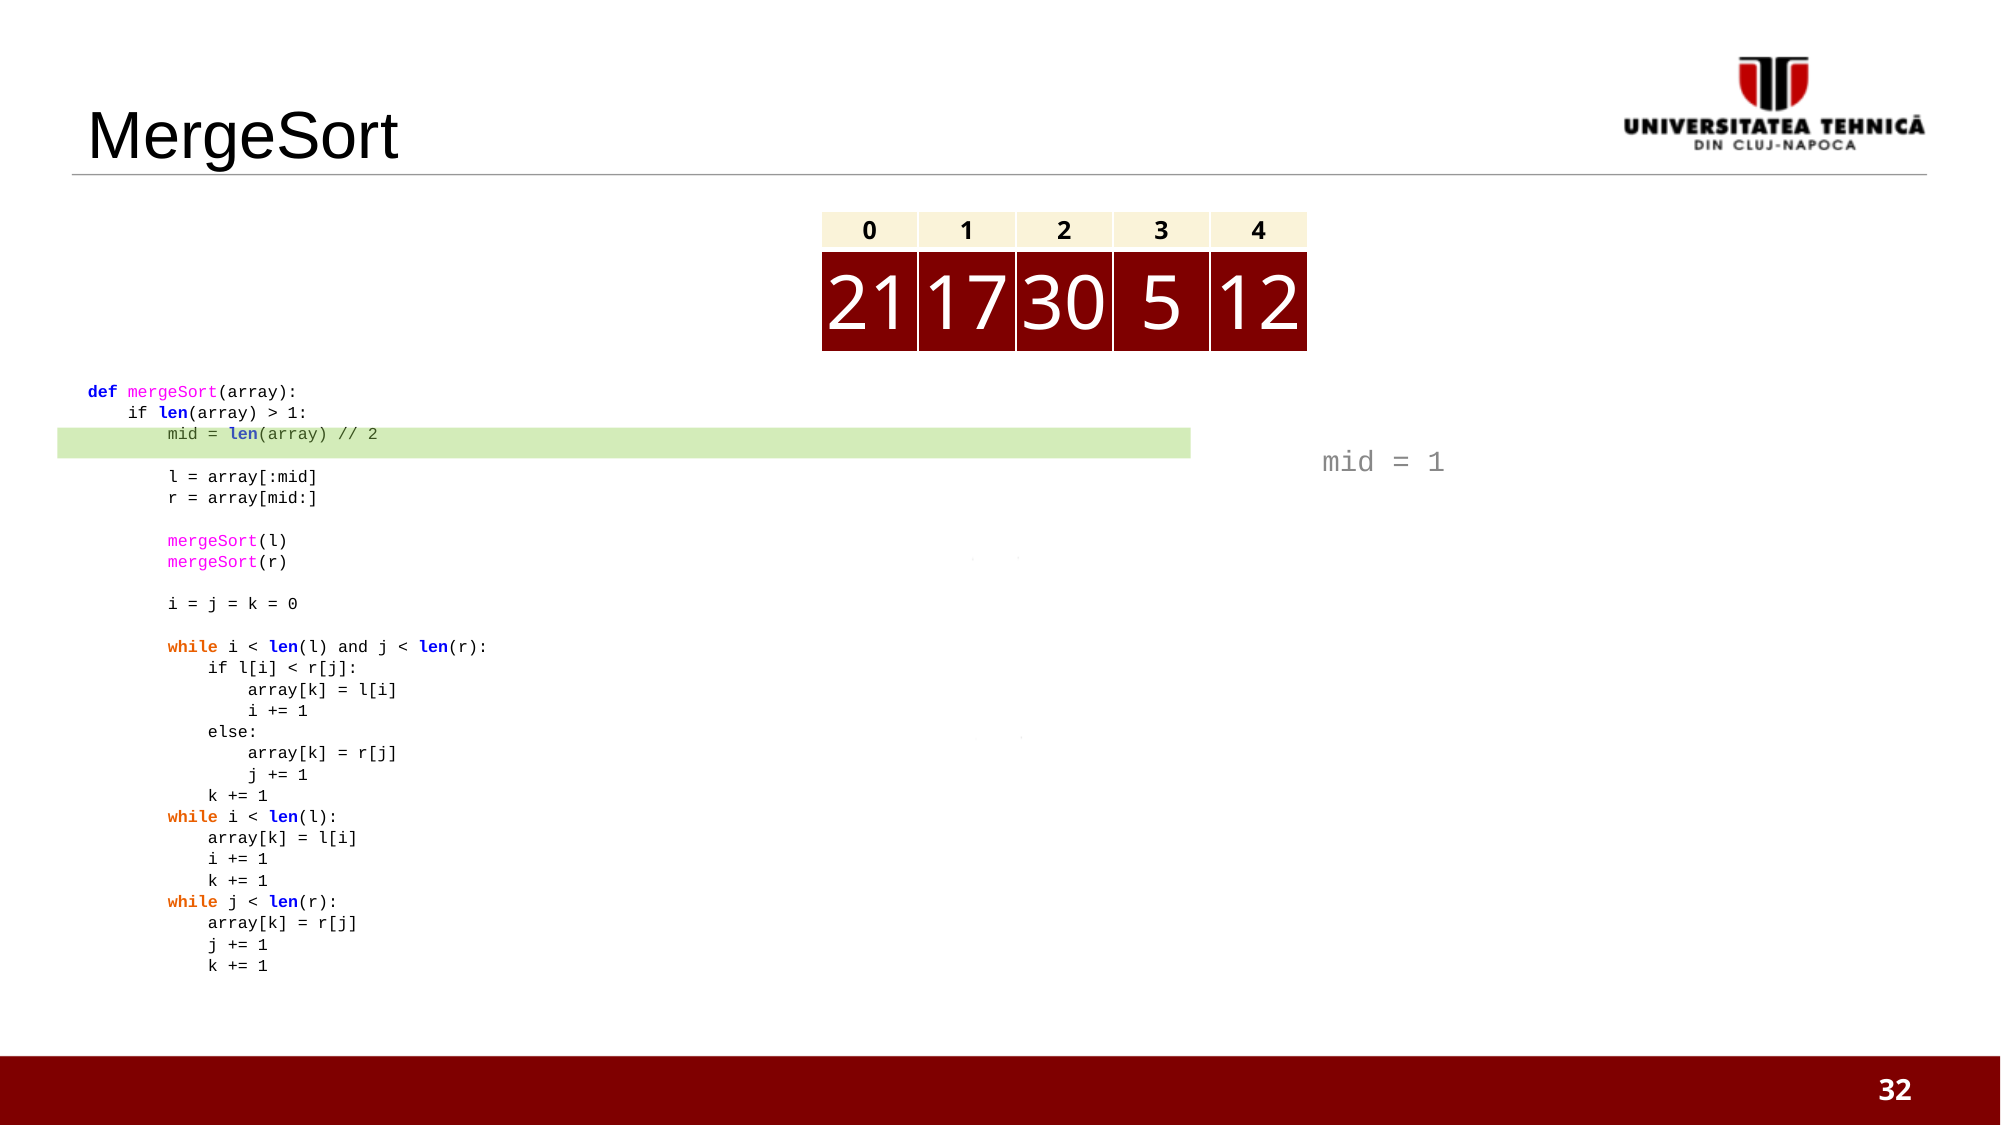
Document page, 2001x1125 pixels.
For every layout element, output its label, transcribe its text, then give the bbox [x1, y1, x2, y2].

text_box MergeSort [72, 84, 738, 179]
text_box [57, 427, 1191, 459]
picture [0, 0, 2001, 1125]
list mid = 1 [1307, 371, 1928, 1035]
slide_number 32 [1753, 1065, 1928, 1117]
table_header 4 [1211, 212, 1307, 247]
table_header 0 [822, 212, 917, 247]
table_cell 30 [1017, 252, 1112, 351]
table_header 1 [919, 212, 1015, 247]
table_header 2 [1017, 212, 1112, 247]
table_header 3 [1114, 212, 1209, 247]
table_cell 12 [1211, 252, 1307, 351]
list def mergeSort(array): if len(array) > 1: mid = len(array) // 2 l = array[:mid] r = array[mid:] mergeSort(l) mergeSort(r) i = j = k = 0 while i < len(l) and j < len(r): if l[i] < r[j]: array[k] = l[i] i += 1 else: array[k] = r[j] j += 1 k += 1 while i < len(l): array[k] = l[i] i += 1 k += 1 while j < len(r): array[k] = r[j] j += 1 k += 1 [72, 371, 1313, 1066]
table_cell 5 [1114, 252, 1209, 351]
table_cell 17 [919, 252, 1015, 351]
table_cell 21 [822, 252, 917, 351]
